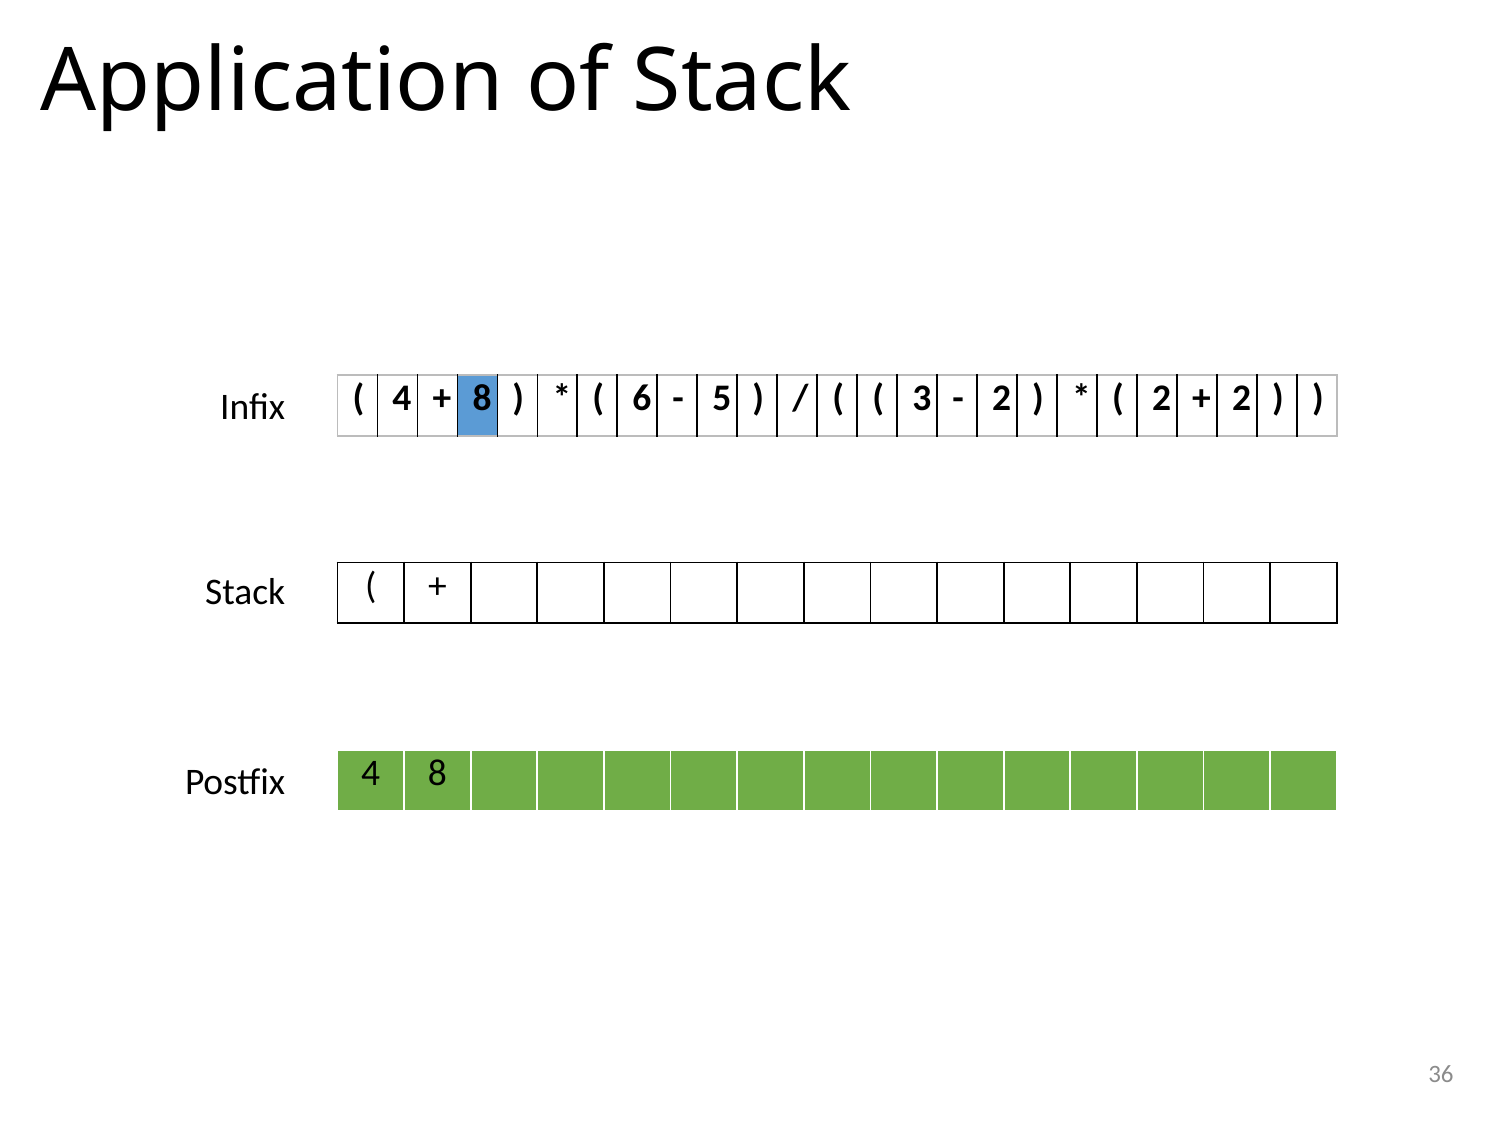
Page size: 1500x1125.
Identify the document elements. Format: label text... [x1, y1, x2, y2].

table_header [1005, 751, 1069, 810]
slide_number 36 [1131, 1042, 1469, 1103]
table_header [472, 751, 536, 810]
table_header ( [818, 376, 856, 435]
table_header * [1058, 376, 1096, 435]
table_header ( [858, 376, 896, 435]
table_header [805, 751, 870, 810]
table_header [1071, 751, 1136, 810]
table_header 4 [338, 751, 403, 810]
table_header [1271, 563, 1336, 622]
text_box Infix [134, 374, 300, 435]
table_header 8 [405, 751, 470, 810]
table_header [1271, 751, 1336, 810]
table_header + [418, 376, 457, 435]
table_header + [1178, 376, 1216, 435]
table_header 6 [618, 376, 656, 435]
table_header ( [1098, 376, 1136, 435]
table_header [472, 563, 536, 622]
table_header * [538, 376, 576, 435]
table_header [738, 751, 803, 810]
table_header 2 [1138, 376, 1176, 435]
table_header + [405, 563, 470, 622]
table_header 5 [698, 376, 736, 435]
table_header 2 [1218, 376, 1256, 435]
table_header [1138, 563, 1203, 622]
table_header [1204, 751, 1269, 810]
table_header [1071, 563, 1136, 622]
table_header [605, 751, 670, 810]
table_header ) [1018, 376, 1056, 435]
table_header ) [1258, 376, 1296, 435]
table_header - [938, 376, 976, 435]
table_header [1204, 563, 1269, 622]
table_header 2 [978, 376, 1016, 435]
table_header [871, 751, 936, 810]
table_header 3 [898, 376, 936, 435]
table_header ) [498, 376, 537, 435]
table_header ) [738, 376, 776, 435]
table_header [538, 751, 603, 810]
text_box Postfix [134, 749, 300, 810]
table_header - [658, 376, 696, 435]
table_header [938, 563, 1003, 622]
table_header ( [578, 376, 616, 435]
table_header [1138, 751, 1203, 810]
table_header [805, 563, 870, 622]
table_header [938, 751, 1003, 810]
table_header [671, 563, 736, 622]
table_header 8 [458, 376, 497, 435]
text_box Stack [134, 559, 300, 620]
table_header [1005, 563, 1069, 622]
table_header [538, 563, 603, 622]
table_header ( [338, 563, 403, 622]
table_header [738, 563, 803, 622]
table_header [871, 563, 936, 622]
table_header [671, 751, 736, 810]
table_header 4 [378, 376, 417, 435]
table_header [605, 563, 670, 622]
table_header ) [1298, 376, 1336, 435]
table_header / [778, 376, 816, 435]
table_header ( [338, 376, 377, 435]
title Application of Stack [25, 26, 1469, 138]
